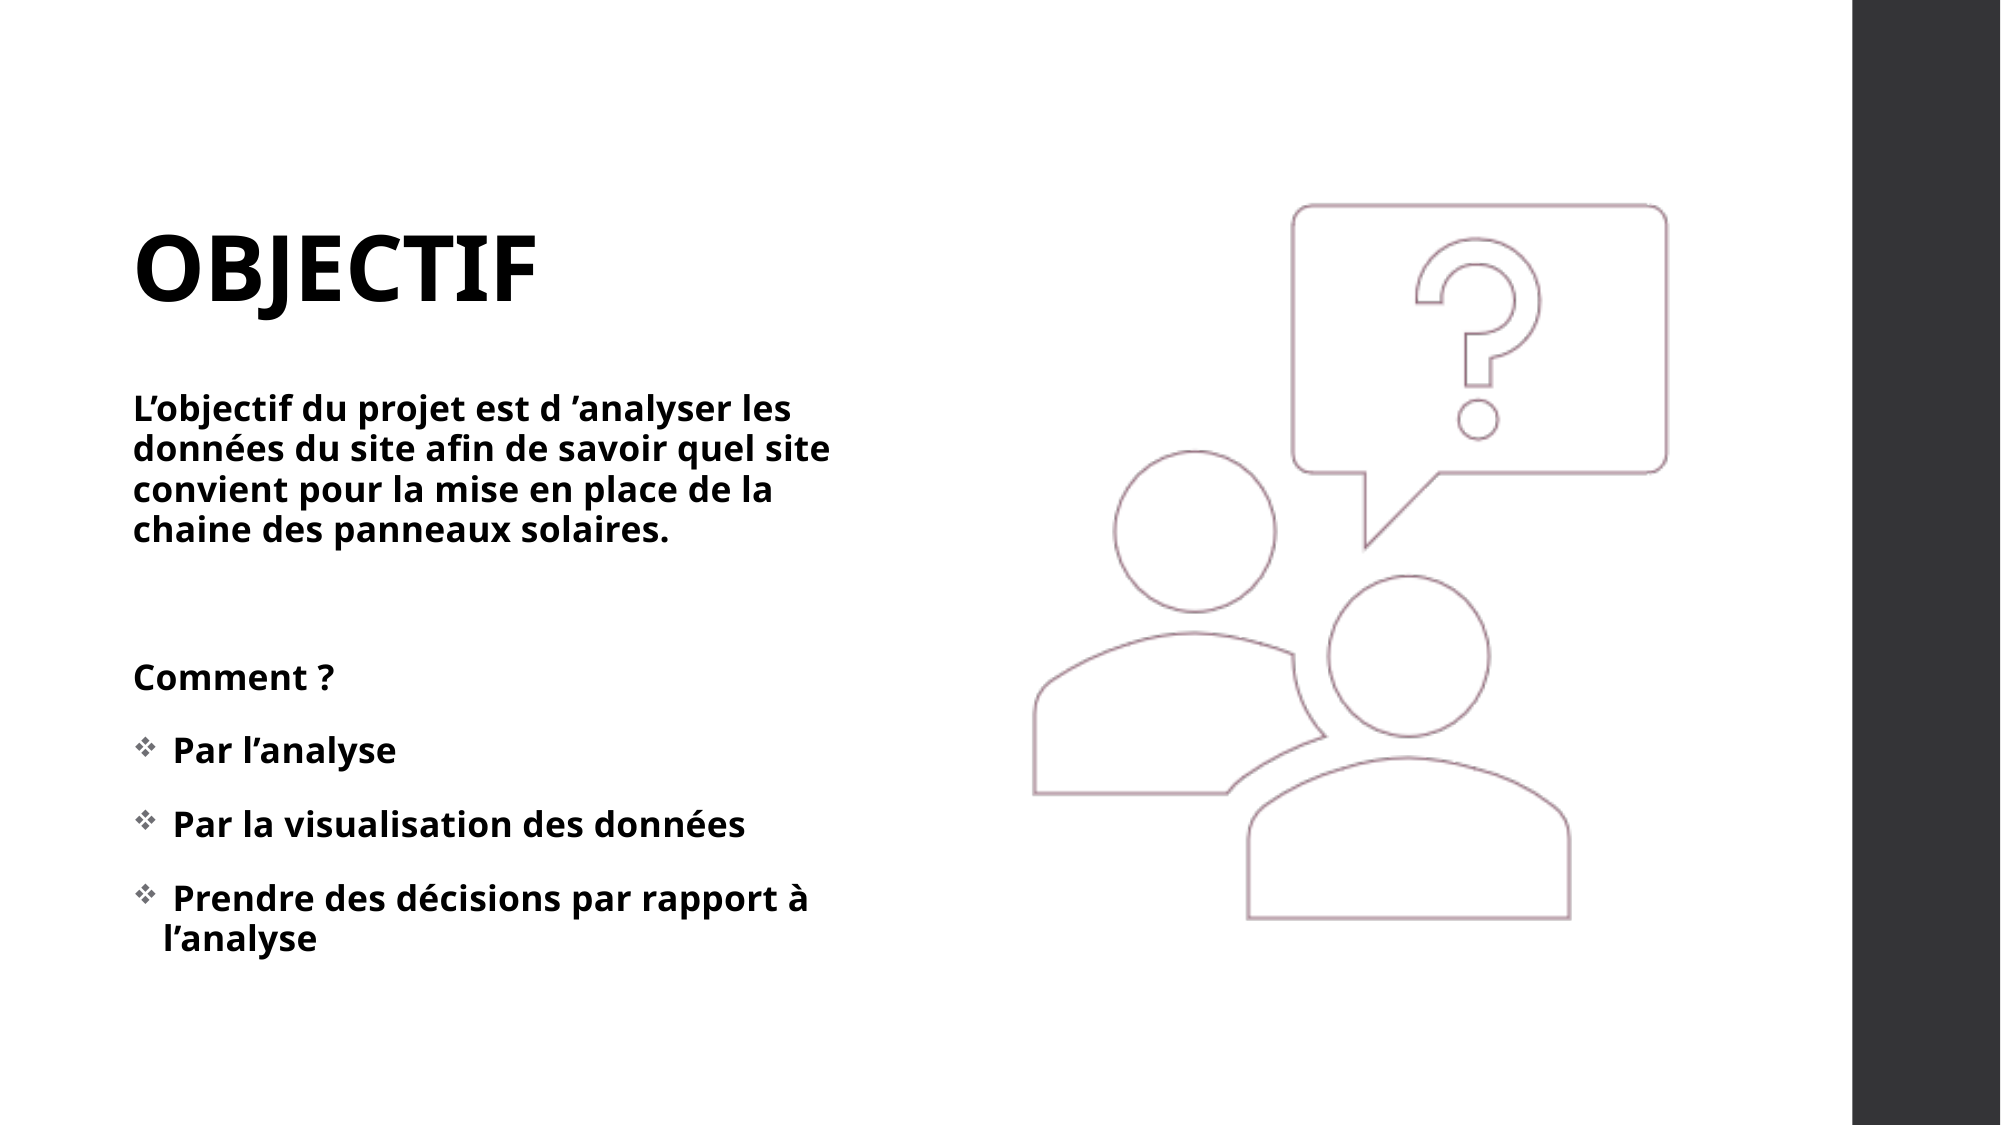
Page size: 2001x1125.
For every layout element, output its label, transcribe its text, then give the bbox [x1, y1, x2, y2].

title OBJECTIF [117, 111, 862, 329]
picture [923, 134, 1779, 990]
list L’objectif du projet est d ’analyser les données du site afin de savoir quel site convient pour la mise en place de la chaine des panneaux solaires. Comment ? Par l’analyse Par la visualisation des données Prendre des décisions par rapport à l’analyse [117, 381, 862, 1014]
